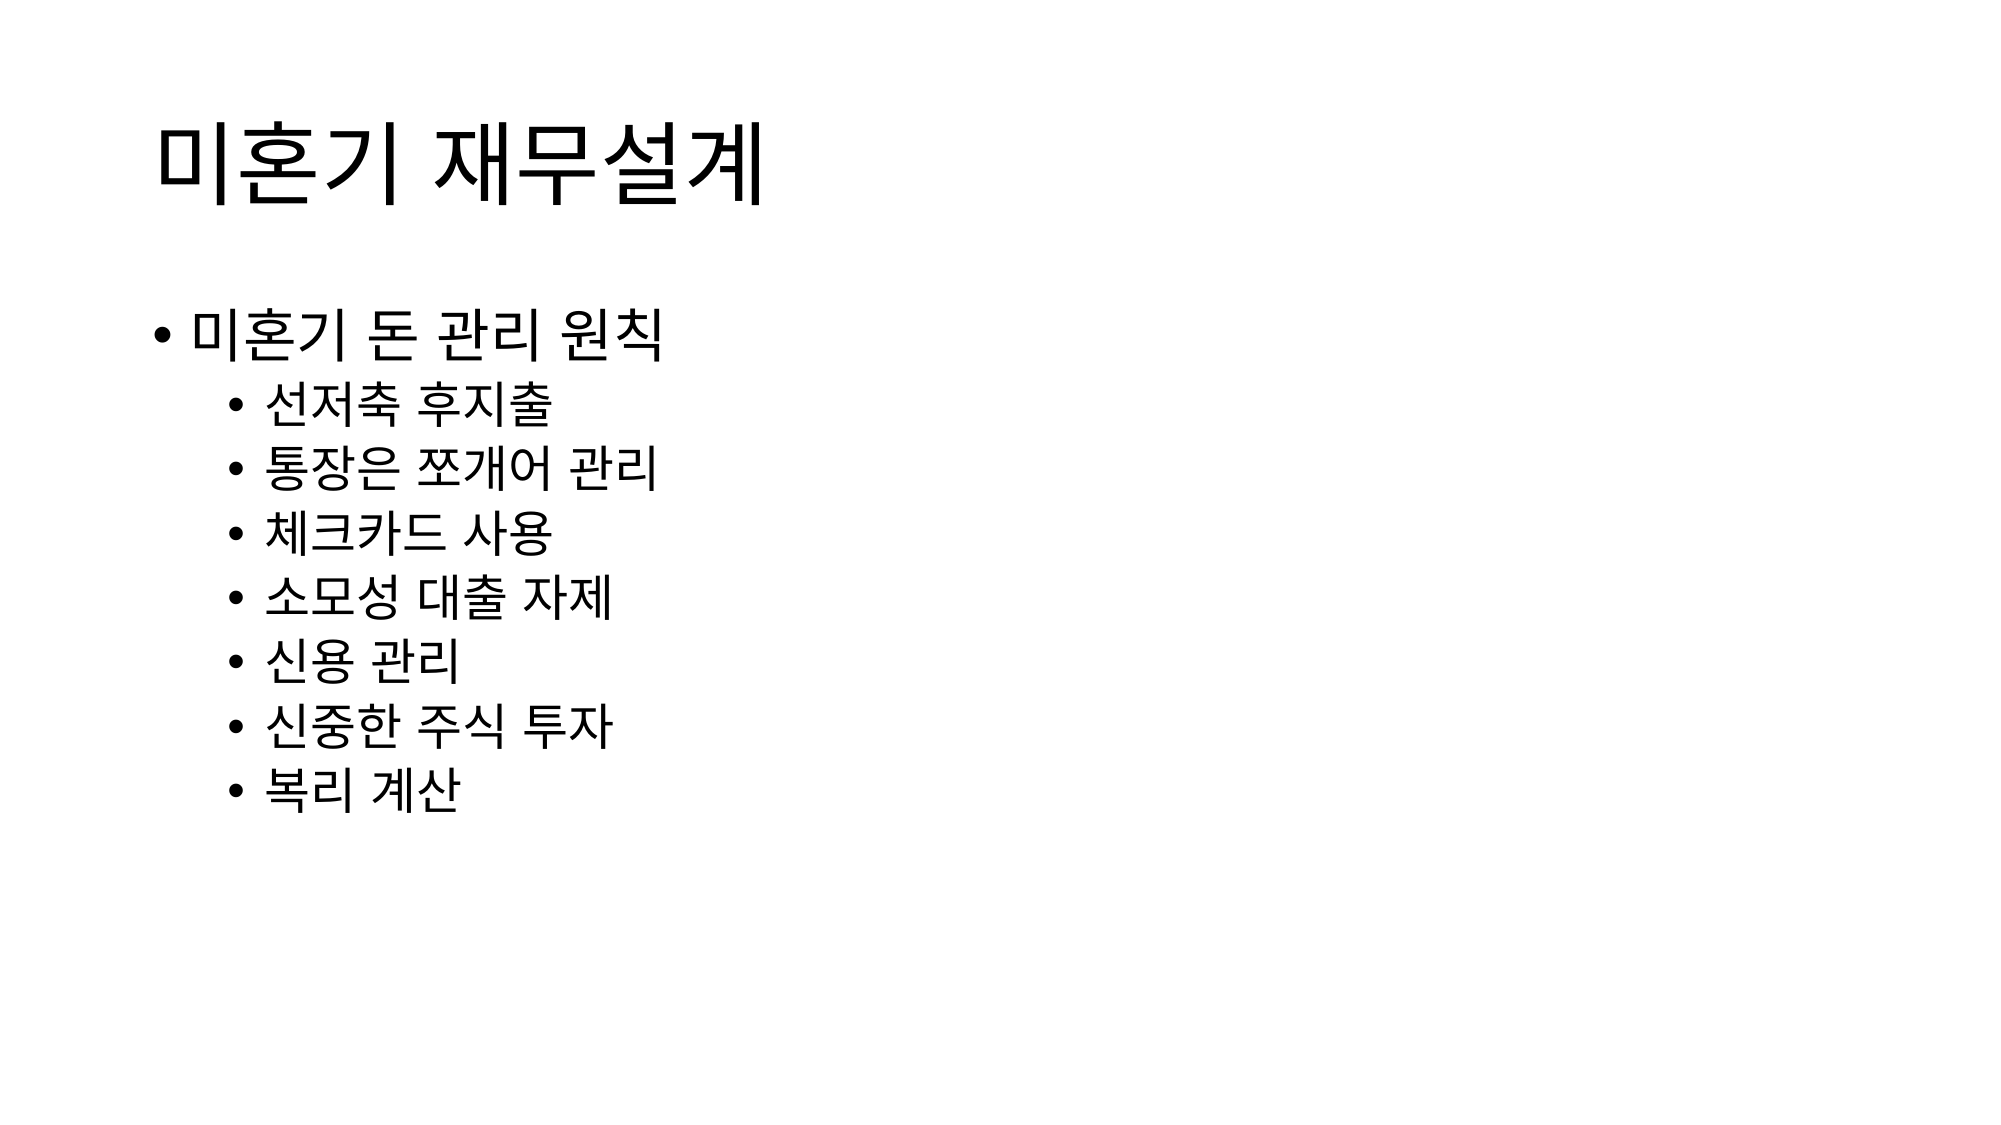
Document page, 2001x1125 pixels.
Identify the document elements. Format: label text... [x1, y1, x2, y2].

list 미혼기 돈 관리 원칙 선저축 후지출 통장은 쪼개어 관리 체크카드 사용 소모성 대출 자제 신용 관리 신중한 주식 투자 복리 계산 [137, 299, 1863, 1014]
title 미혼기 재무설계 [137, 59, 1863, 278]
